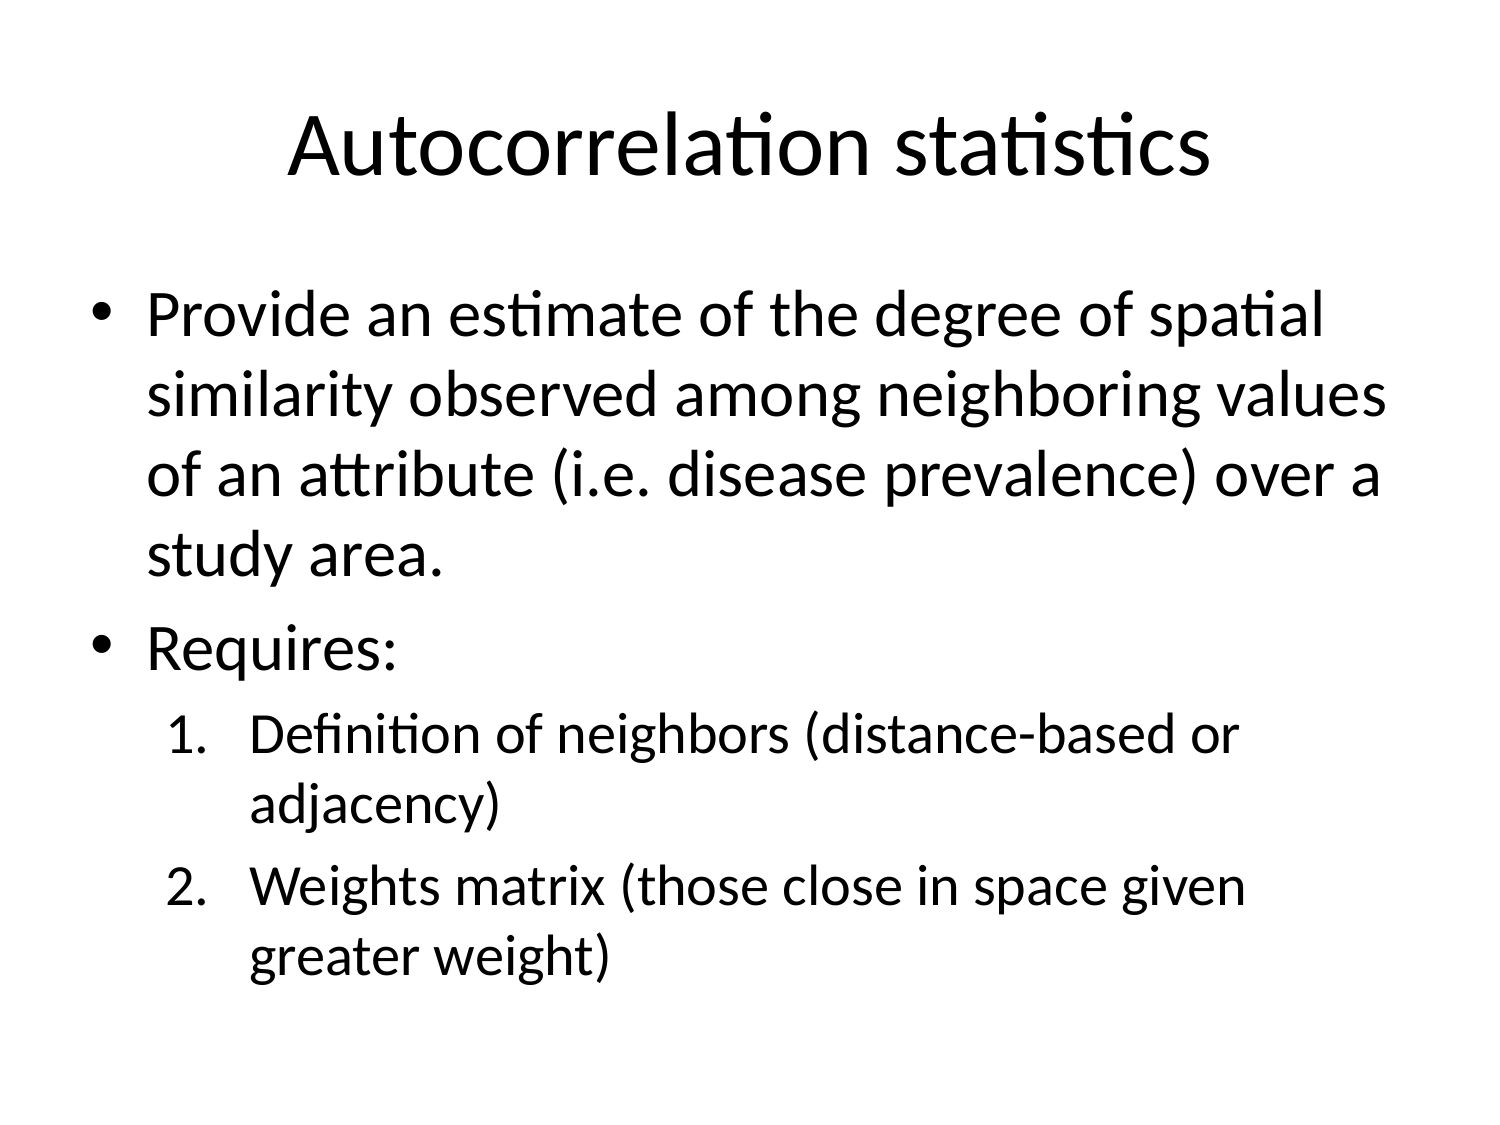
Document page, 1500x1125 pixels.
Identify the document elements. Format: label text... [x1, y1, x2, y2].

title Autocorrelation statistics [75, 45, 1425, 233]
list Provide an estimate of the degree of spatial similarity observed among neighboring values of an attribute (i.e. disease prevalence) over a study area. Requires: Definition of neighbors (distance-based or adjacency) Weights matrix (those close in space given greater weight) [75, 262, 1425, 1005]
